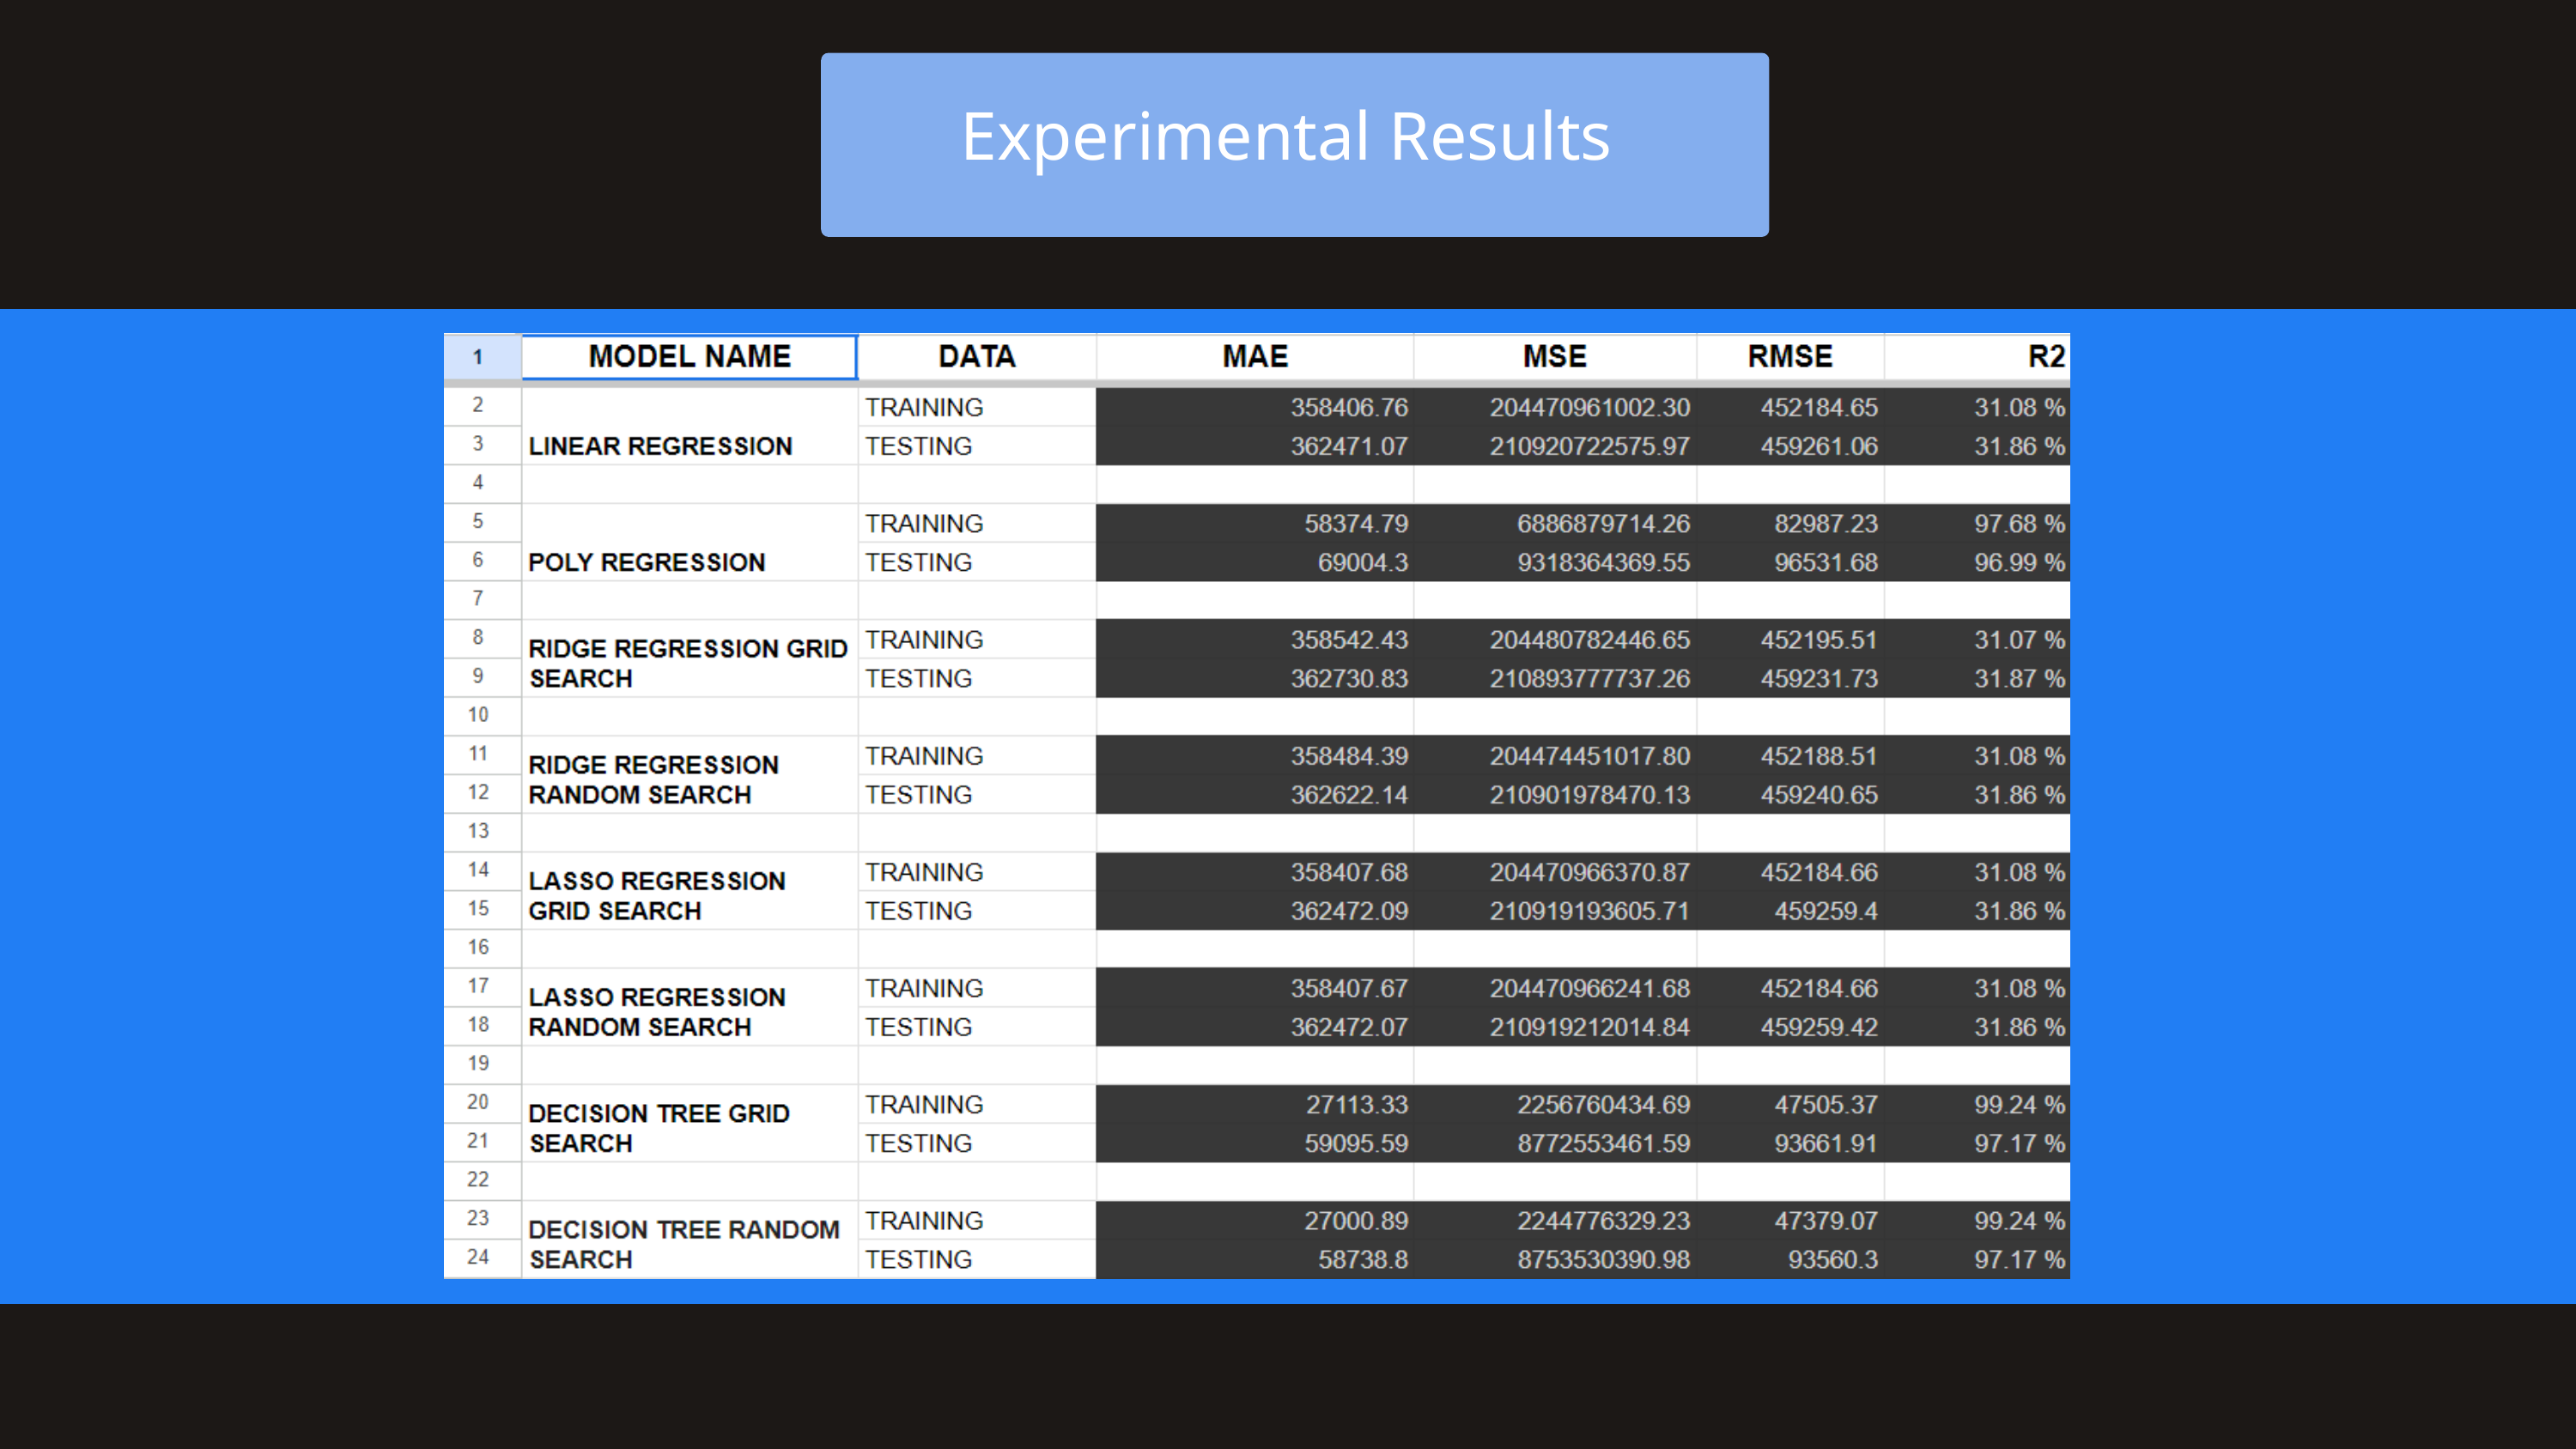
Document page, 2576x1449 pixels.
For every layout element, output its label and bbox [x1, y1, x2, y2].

text_box [444, 333, 2070, 1279]
text_box [0, 1303, 2576, 1449]
text_box [0, 0, 2576, 309]
text_box [820, 52, 1770, 238]
